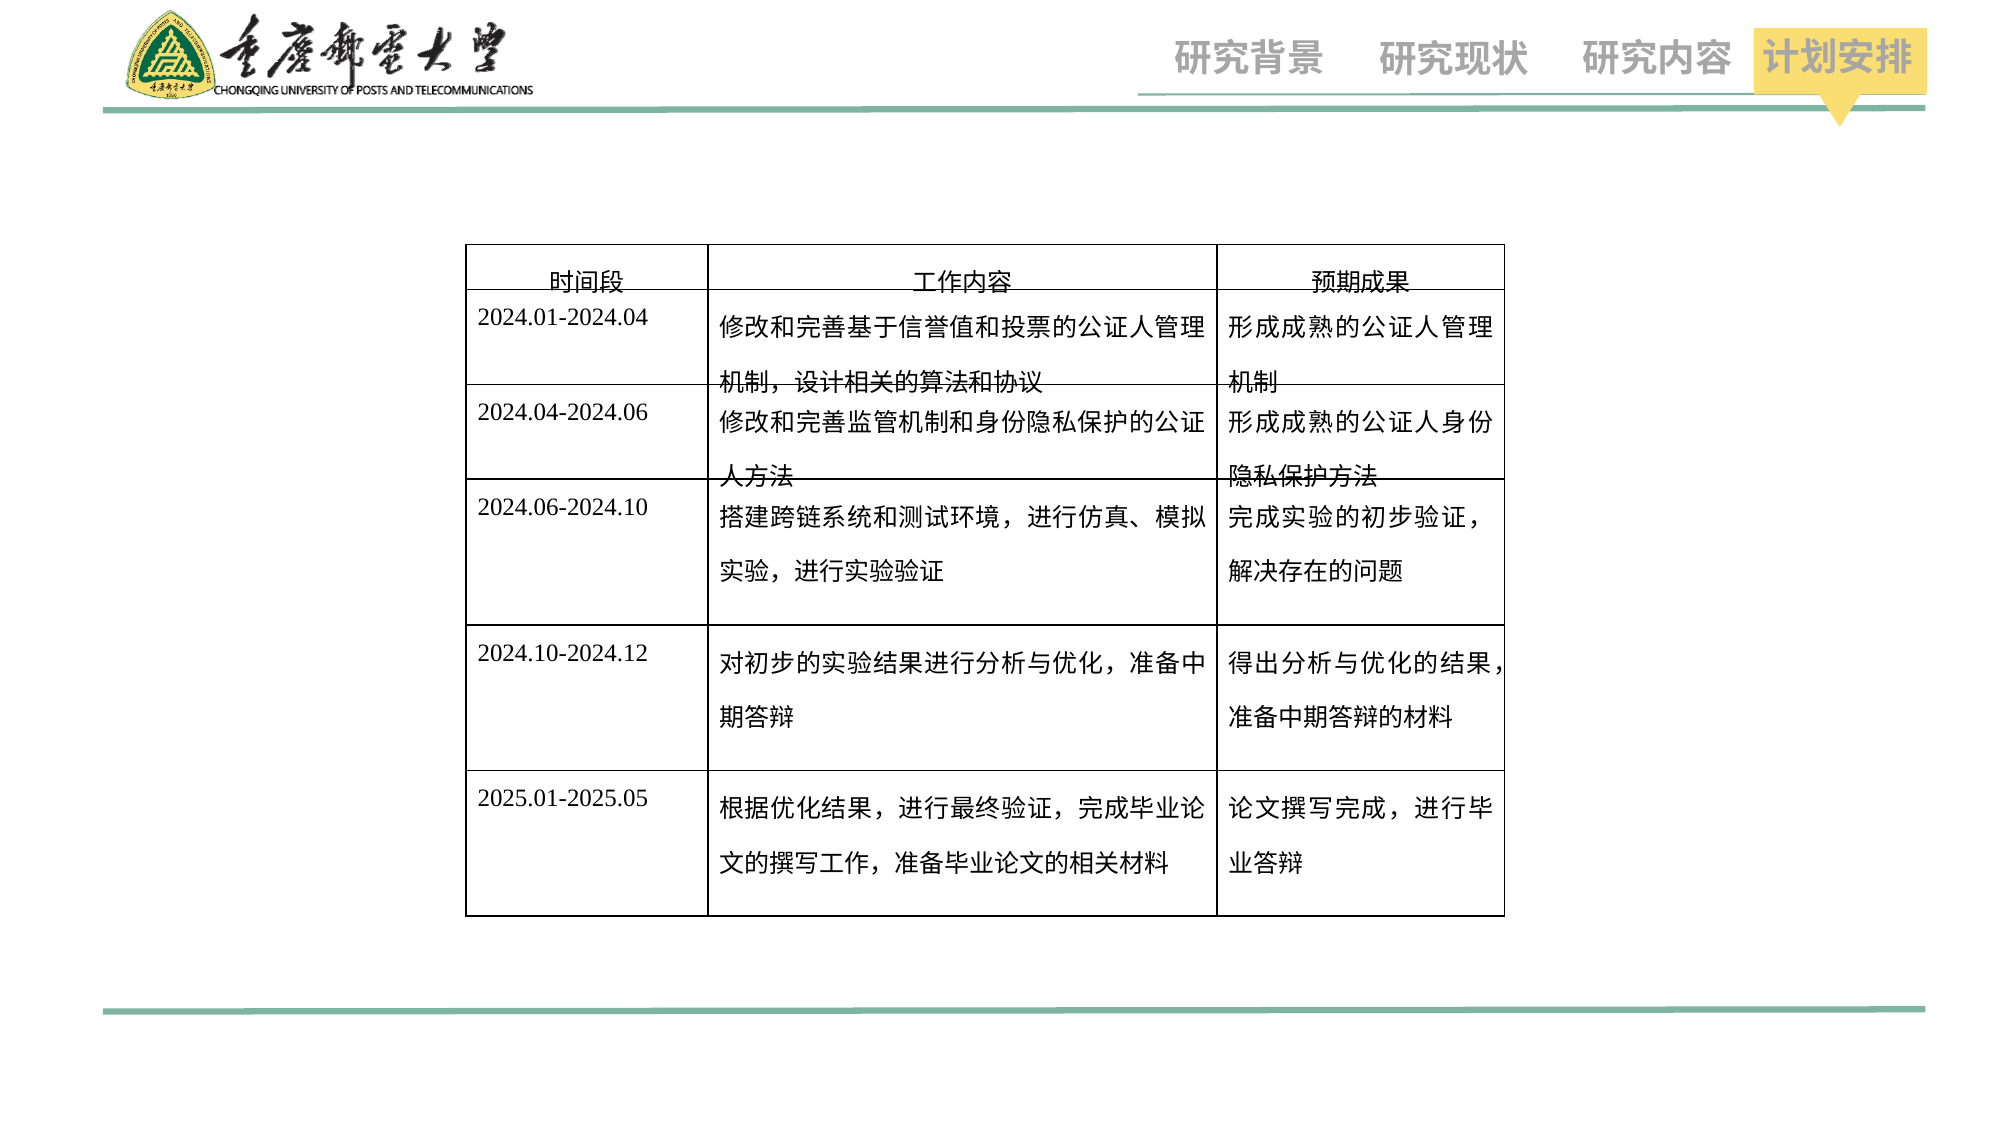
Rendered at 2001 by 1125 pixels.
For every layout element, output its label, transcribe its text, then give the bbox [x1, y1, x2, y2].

table_cell 根据优化结果，进行最终验证，完成毕业论文的撰写工作，准备毕业论文的相关材料 [709, 771, 1216, 915]
table_header 预期成果 [1218, 245, 1504, 289]
table_cell 修改和完善基于信誉值和投票的公证人管理机制，设计相关的算法和协议 [709, 290, 1216, 384]
text_box 研究内容 [1568, 26, 1753, 87]
table_cell 形成成熟的公证人管理机制 [1218, 290, 1504, 384]
table_cell 修改和完善监管机制和身份隐私保护的公证人方法 [709, 385, 1216, 478]
table_cell 2024.04-2024.06 [467, 385, 707, 478]
text_box 研究背景 [1159, 26, 1345, 87]
table_cell 论文撰写完成，进行毕业答辩 [1218, 771, 1504, 915]
table_cell 对初步的实验结果进行分析与优化，准备中期答辩 [709, 626, 1216, 770]
table_cell 完成实验的初步验证，解决存在的问题 [1218, 480, 1504, 624]
table_cell 2024.06-2024.10 [467, 480, 707, 624]
table_cell 得出分析与优化的结果，准备中期答辩的材料 [1218, 626, 1504, 770]
table_cell 搭建跨链系统和测试环境，进行仿真、模拟实验，进行实验验证 [709, 480, 1216, 624]
table_cell 2024.10-2024.12 [467, 626, 707, 770]
table_cell 2025.01-2025.05 [467, 771, 707, 915]
table_header 工作内容 [709, 245, 1216, 289]
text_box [1753, 27, 1928, 127]
table_cell 2024.01-2024.04 [467, 290, 707, 384]
text_box 计划安排 [1708, 25, 1928, 86]
table_header 时间段 [467, 245, 707, 289]
picture [126, 6, 542, 103]
table_cell 形成成熟的公证人身份隐私保护方法 [1218, 385, 1504, 478]
text_box 研究现状 [1364, 27, 1549, 88]
